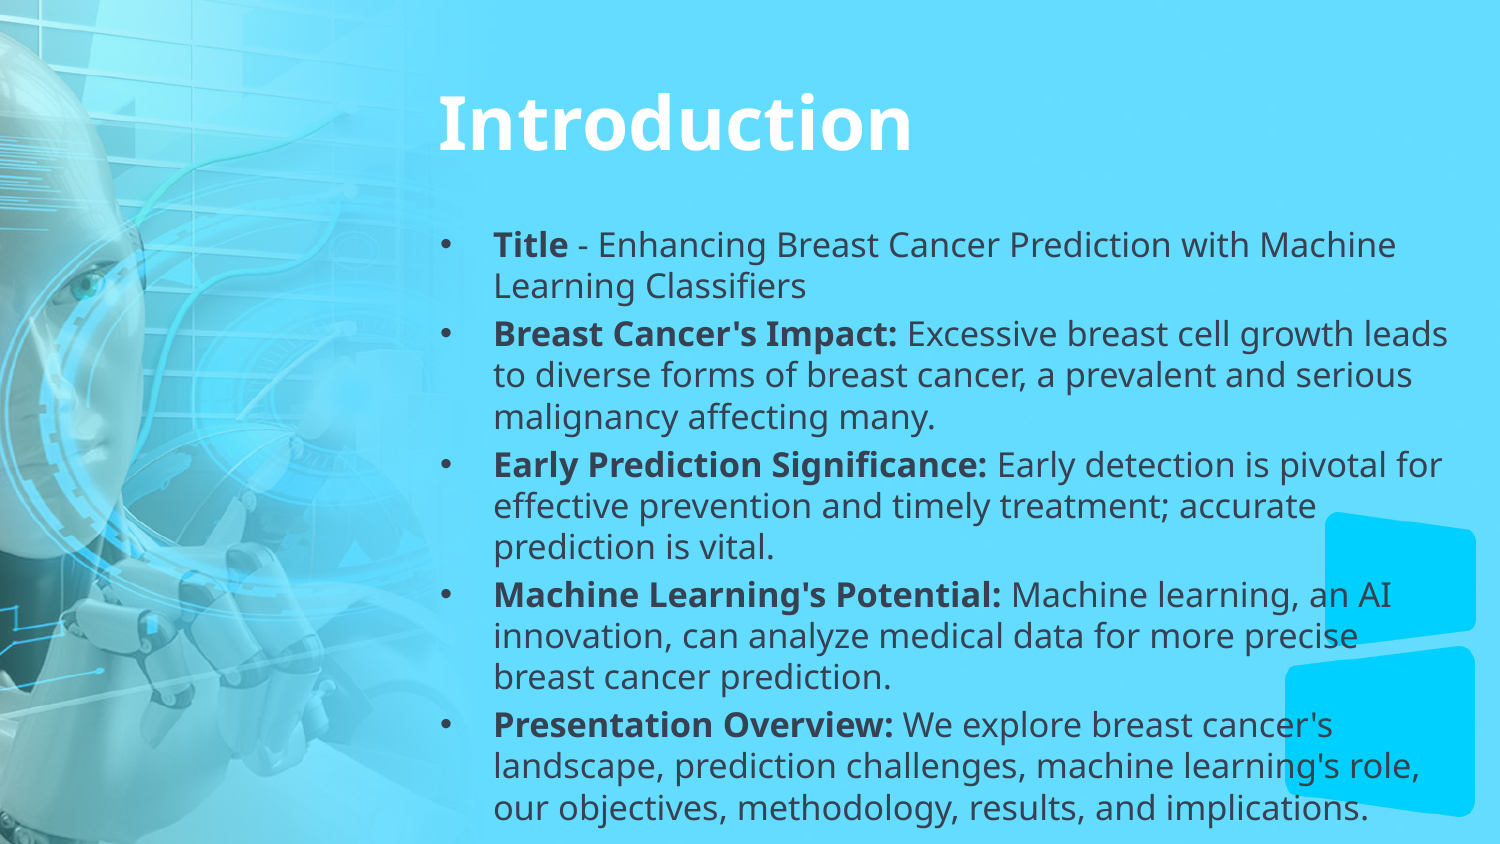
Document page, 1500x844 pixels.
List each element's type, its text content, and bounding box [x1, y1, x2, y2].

picture [0, 0, 1500, 844]
title Introduction [423, 46, 1425, 195]
list Title - Enhancing Breast Cancer Prediction with Machine Learning Classifiers Breast Cancer's Impact: Excessive breast cell growth leads to diverse forms of breast cancer, a prevalent and serious malignancy affecting many. Early Prediction Significance: Early detection is pivotal for effective prevention and timely treatment; accurate prediction is vital. Machine Learning's Potential: Machine learning, an AI innovation, can analyze medical data for more precise breast cancer prediction. Presentation Overview: We explore breast cancer's landscape, prediction challenges, machine learning's role, our objectives, methodology, results, and implications. [425, 215, 1477, 844]
